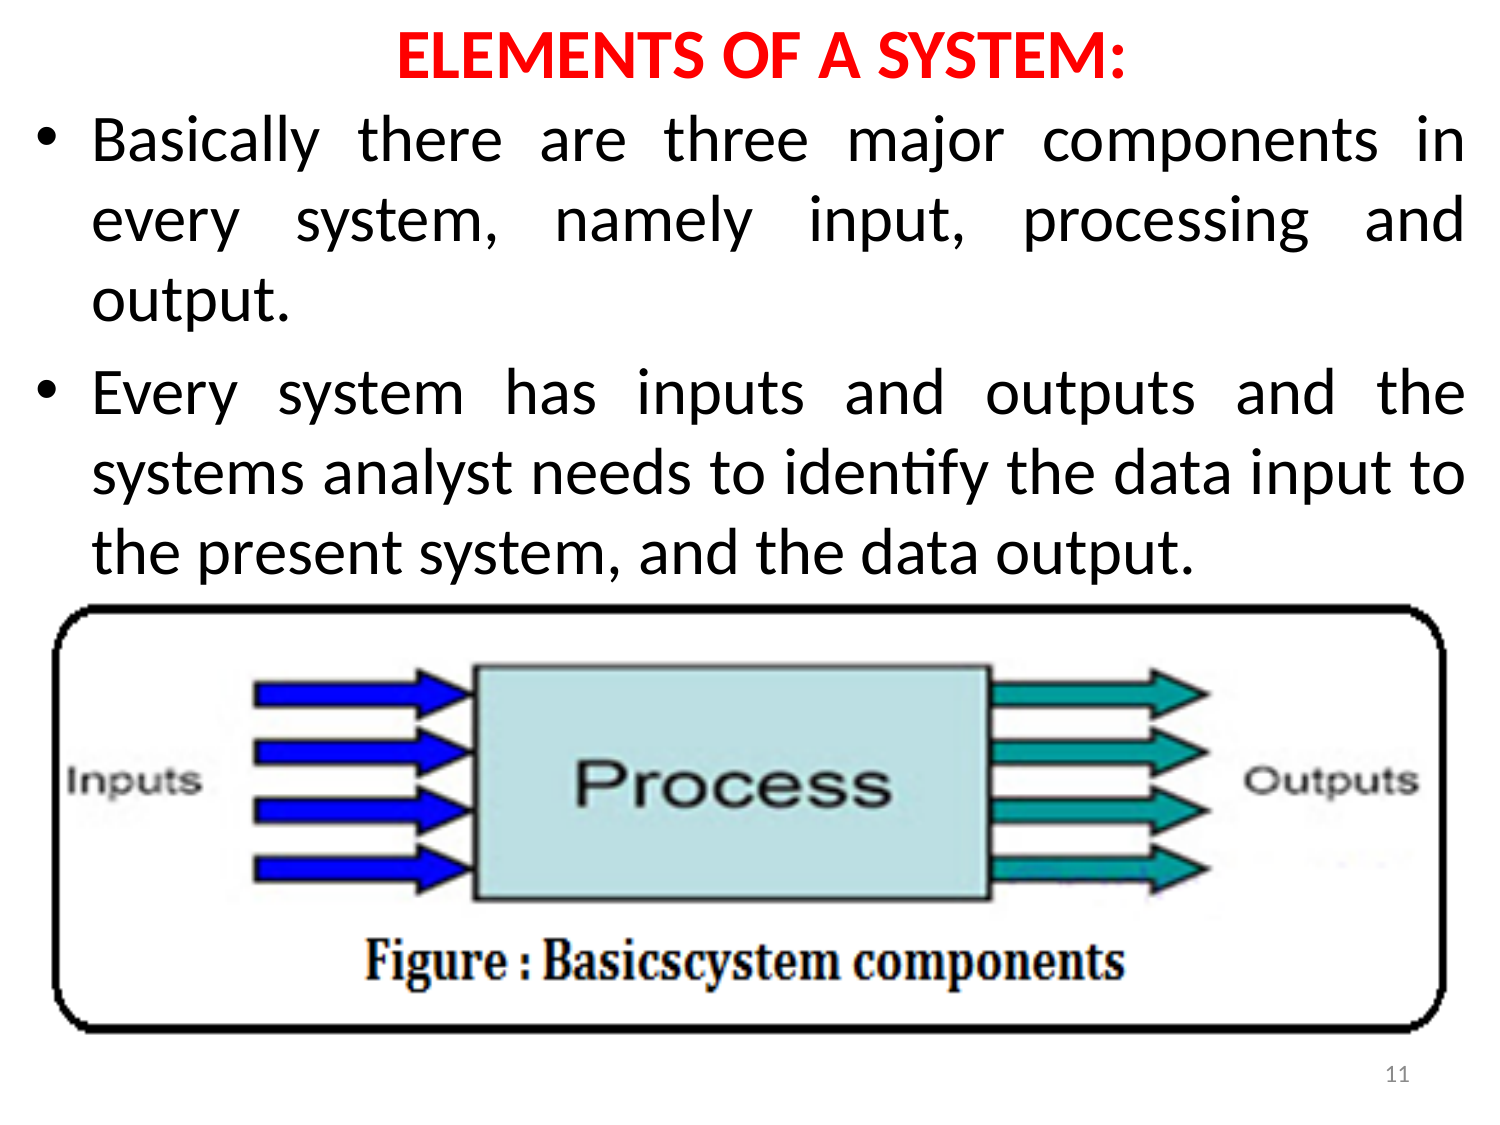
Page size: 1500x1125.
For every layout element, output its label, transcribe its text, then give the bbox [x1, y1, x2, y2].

title ELEMENTS OF A SYSTEM: [87, 0, 1438, 87]
list Basically there are three major components in every system, namely input, processing and output. Every system has inputs and outputs and the systems analyst needs to identify the data input to the present system, and the data output. [19, 87, 1483, 600]
picture [49, 599, 1451, 1038]
slide_number 11 [1074, 1046, 1425, 1103]
